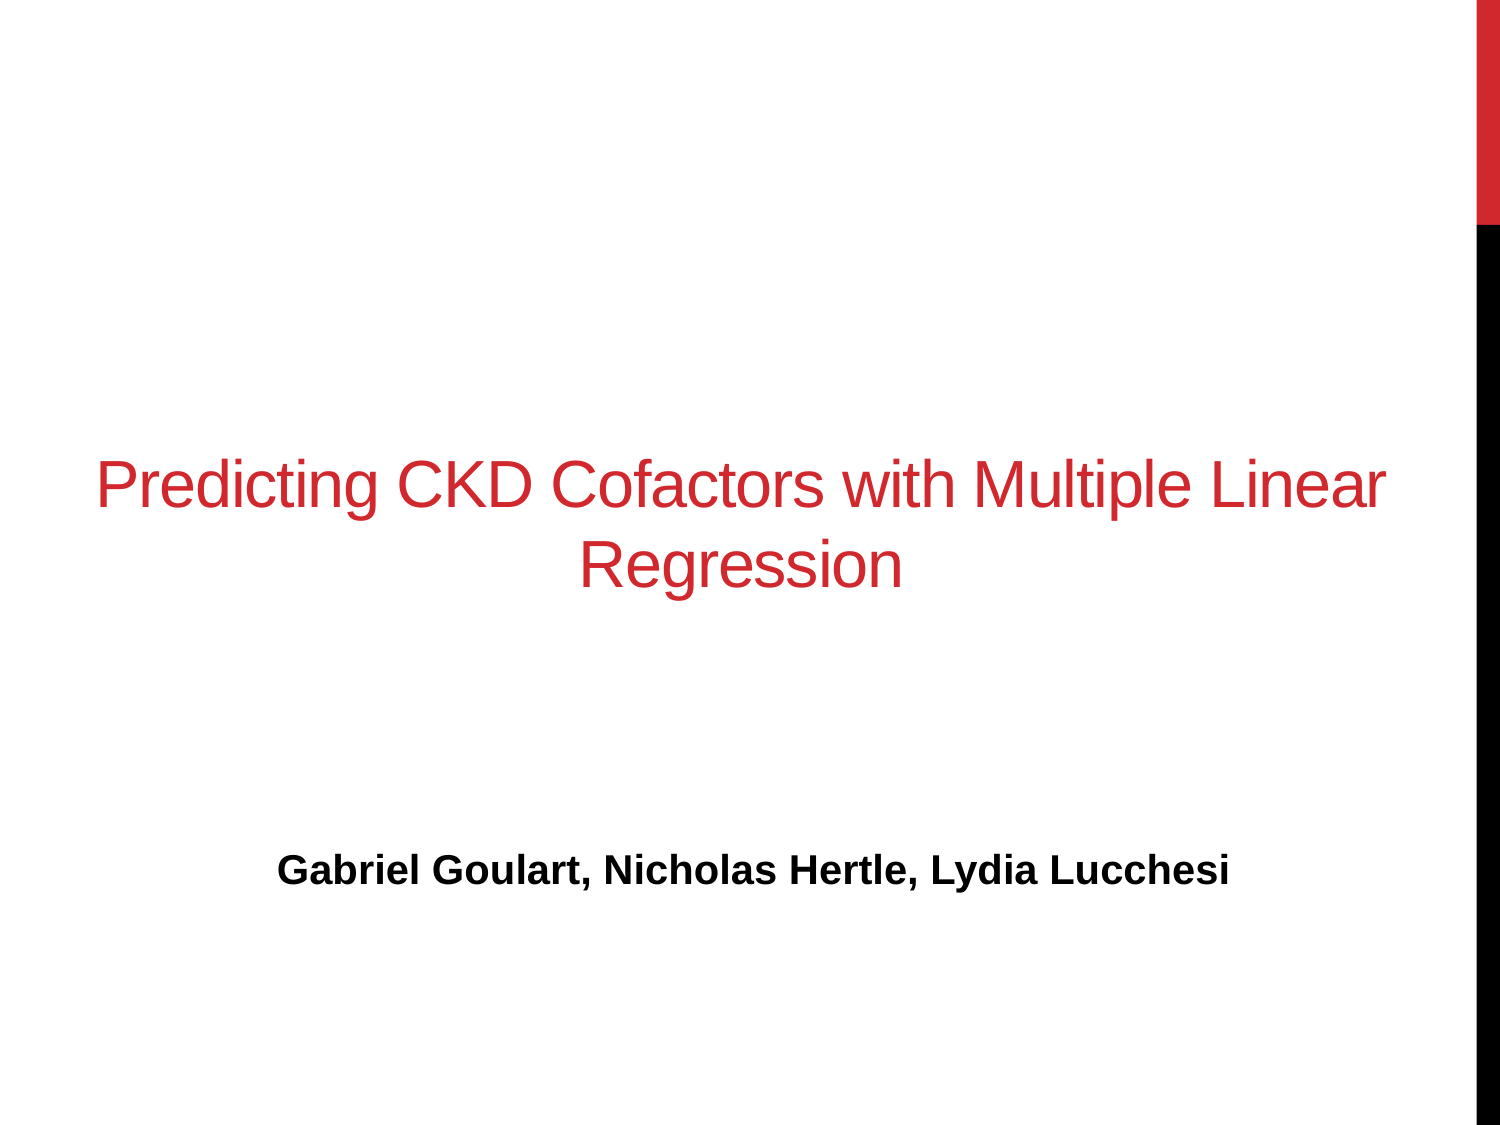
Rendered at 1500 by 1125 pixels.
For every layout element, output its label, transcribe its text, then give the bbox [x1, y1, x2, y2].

list Gabriel Goulart, Nicholas Hertle, Lydia Lucchesi [128, 835, 1379, 915]
title Predicting CKD Cofactors with Multiple Linear Regression [75, 386, 1408, 609]
